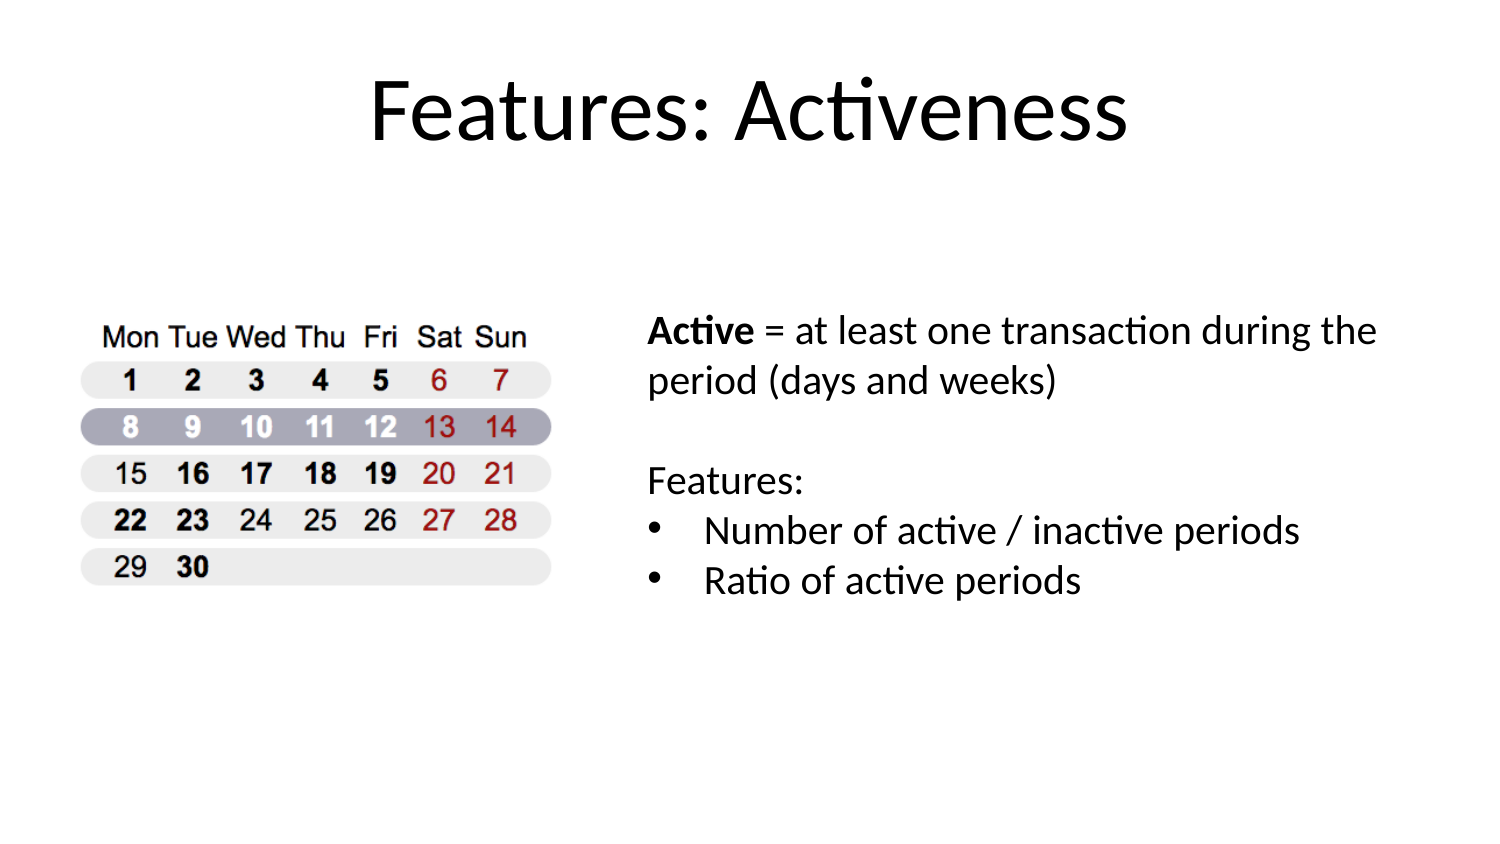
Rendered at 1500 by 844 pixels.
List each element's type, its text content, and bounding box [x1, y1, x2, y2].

picture [74, 316, 563, 597]
text_box Active = at least one transaction during the period (days and weeks) Features: Number of active / inactive periods Ratio of active periods [632, 295, 1425, 610]
title Features: Activeness [75, 33, 1425, 175]
